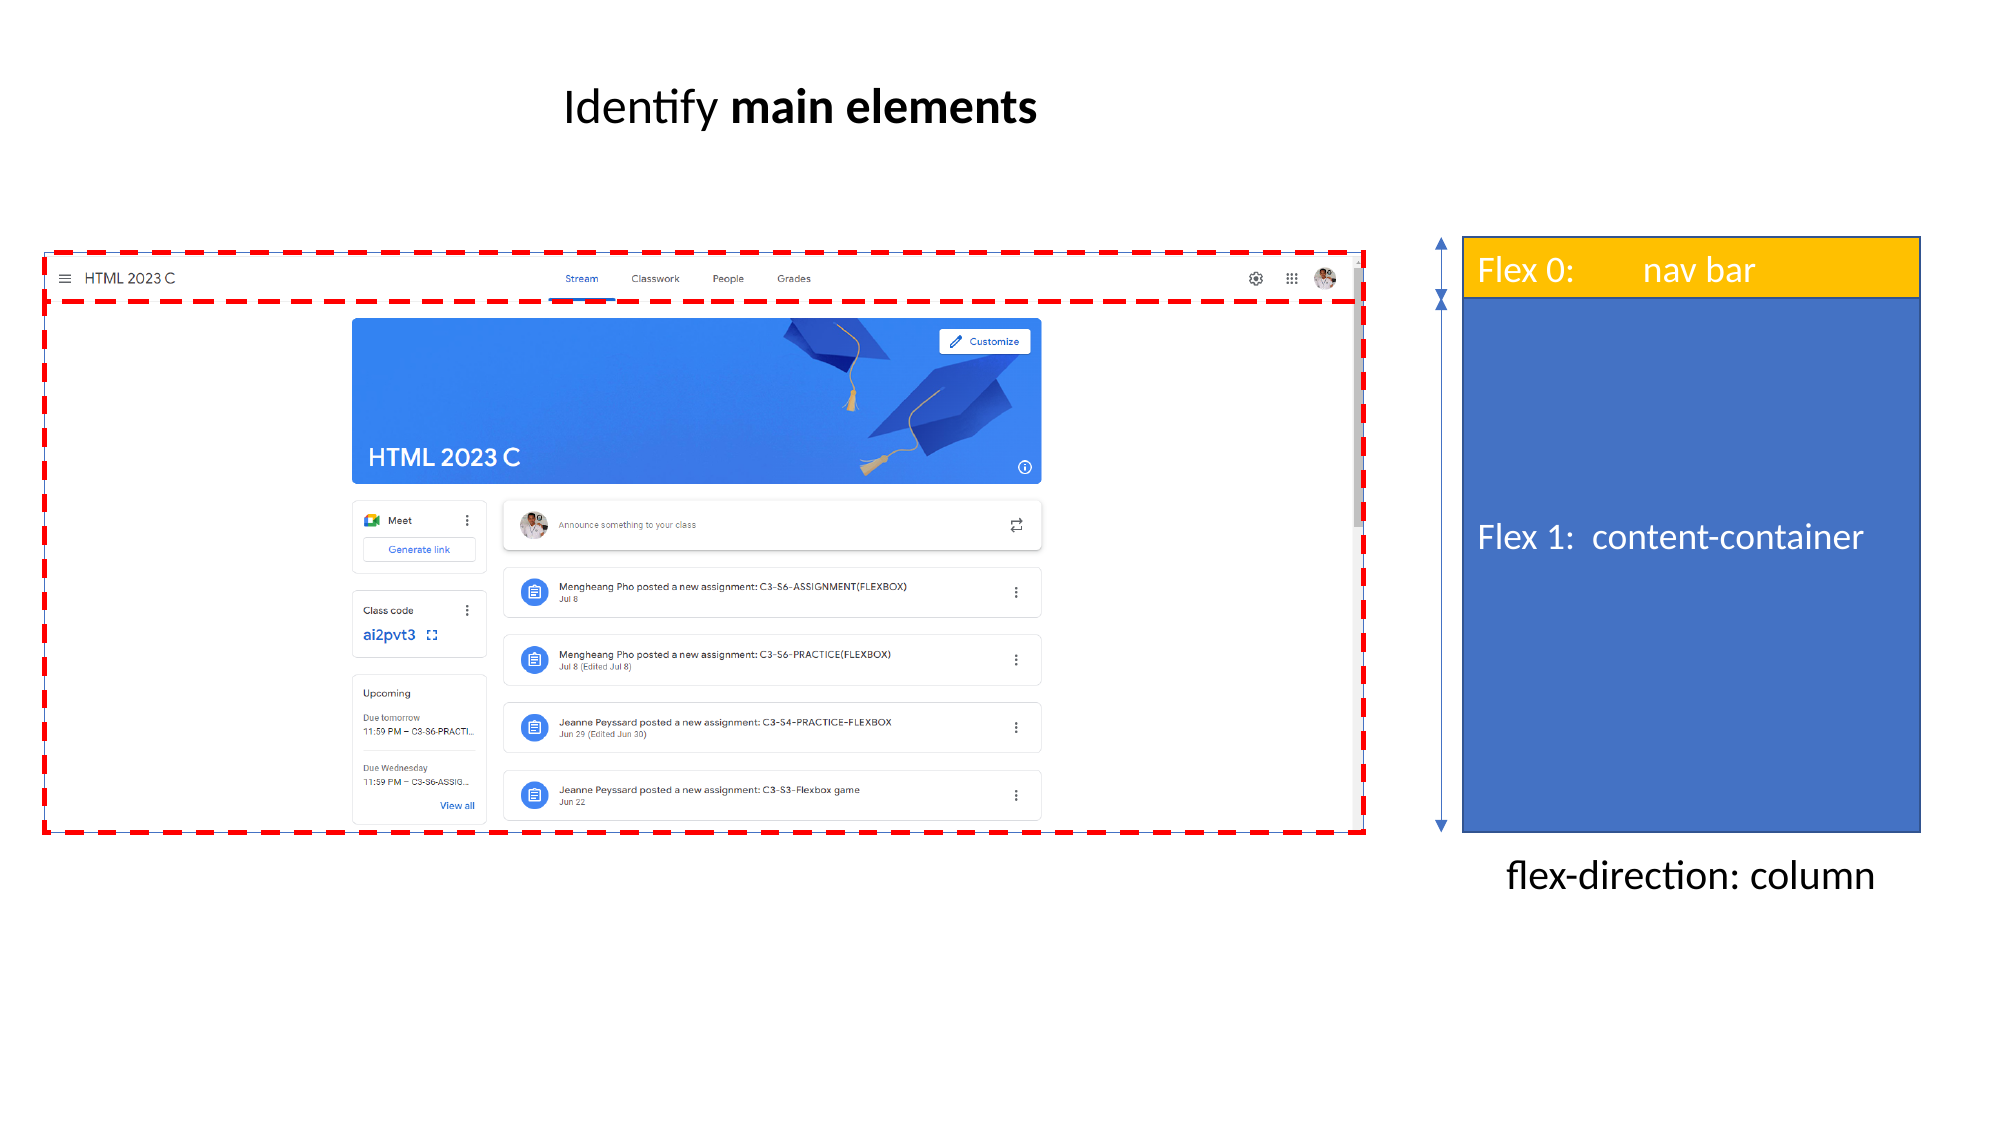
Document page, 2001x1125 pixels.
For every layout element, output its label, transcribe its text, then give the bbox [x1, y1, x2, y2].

text_box Flex 0: nav bar [1462, 236, 1921, 299]
picture [44, 252, 1364, 833]
text_box Identify main elements [548, 66, 1053, 142]
text_box Flex 1: content-container [1462, 299, 1921, 833]
text_box flex-direction: column [1491, 840, 1892, 906]
